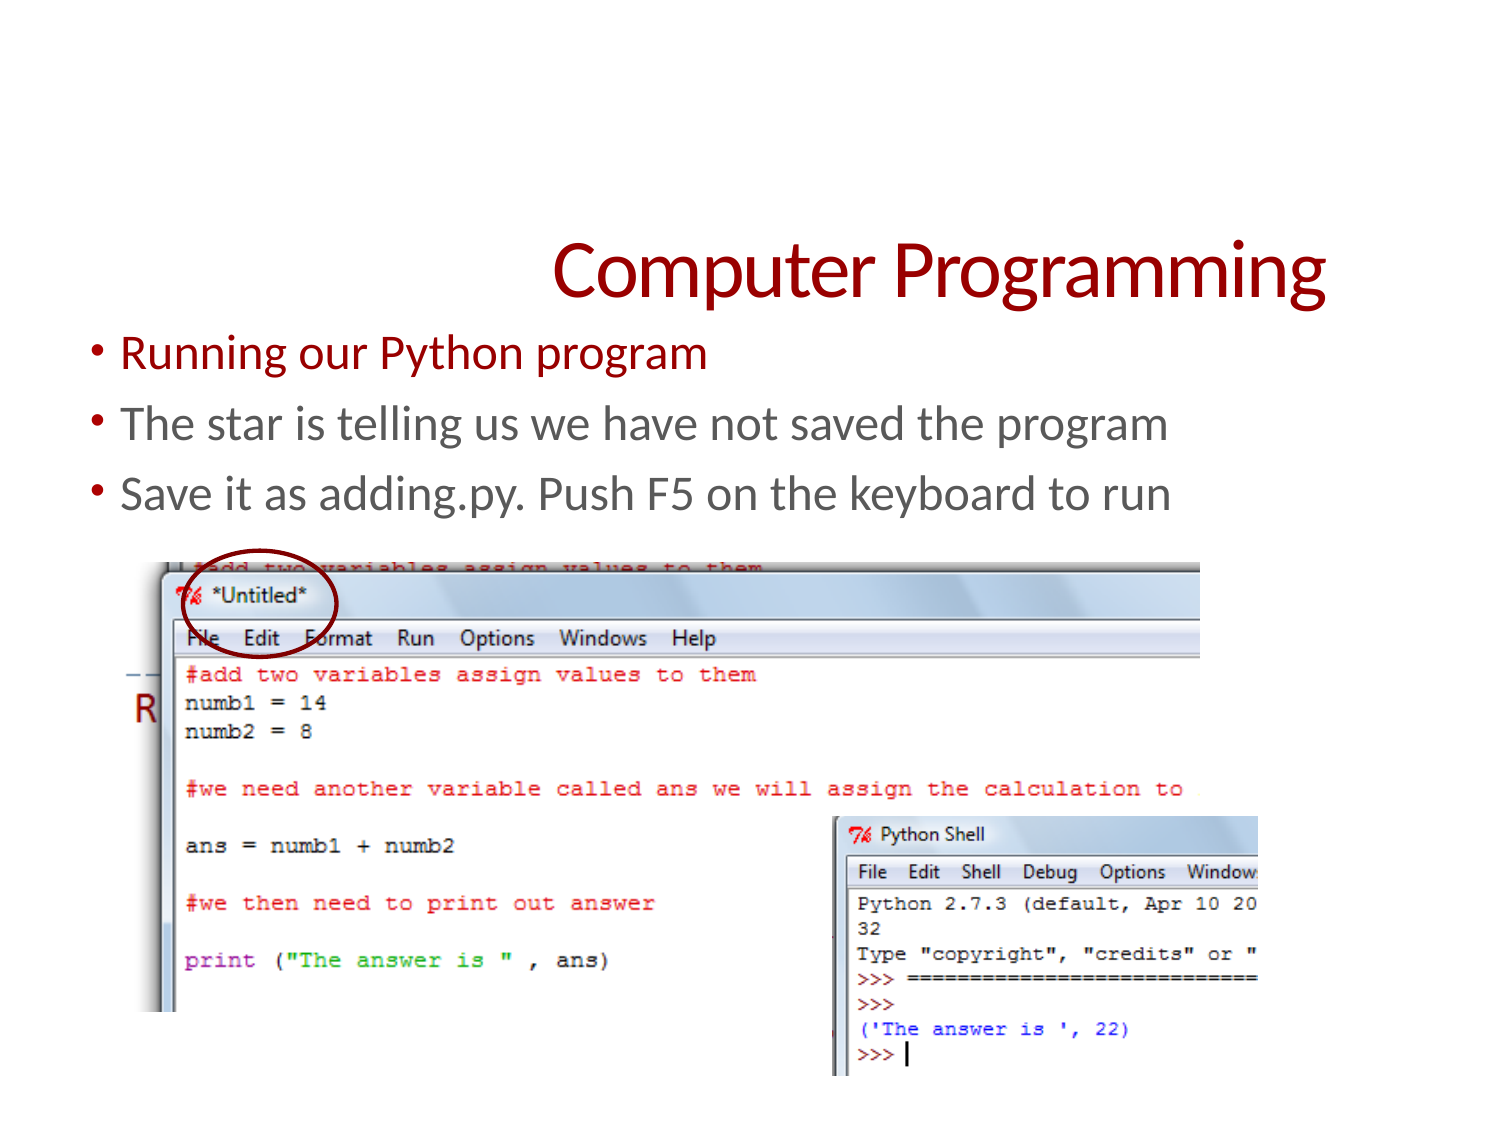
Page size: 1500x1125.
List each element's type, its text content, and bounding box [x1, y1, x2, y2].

picture [832, 815, 1258, 1076]
title Computer Programming [537, 189, 1438, 340]
list Running our Python program The star is telling us we have not saved the program Save it as adding.py. Push F5 on the keyboard to run [75, 312, 1425, 1063]
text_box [123, 550, 1200, 1012]
